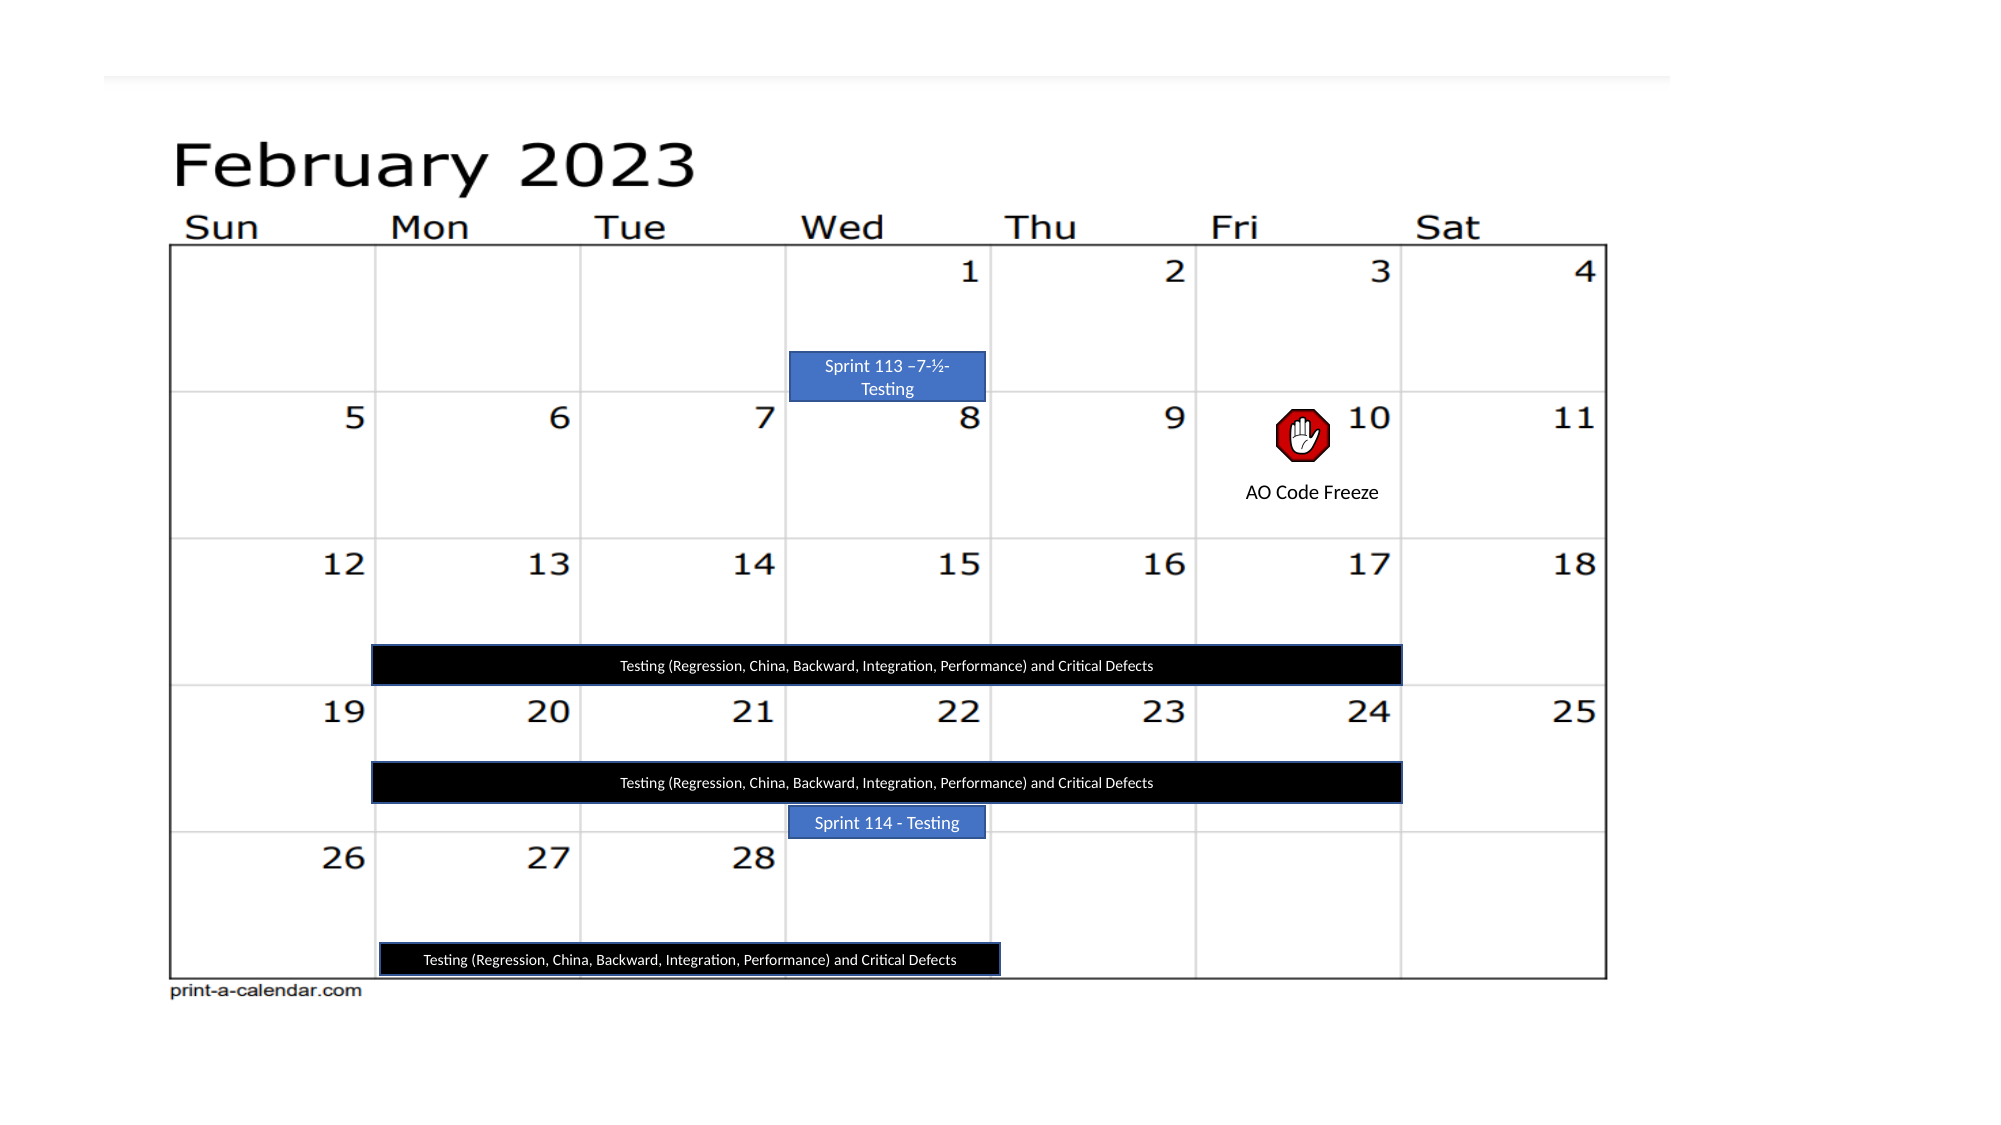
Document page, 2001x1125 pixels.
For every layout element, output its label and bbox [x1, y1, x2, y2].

picture [104, 76, 1670, 1049]
